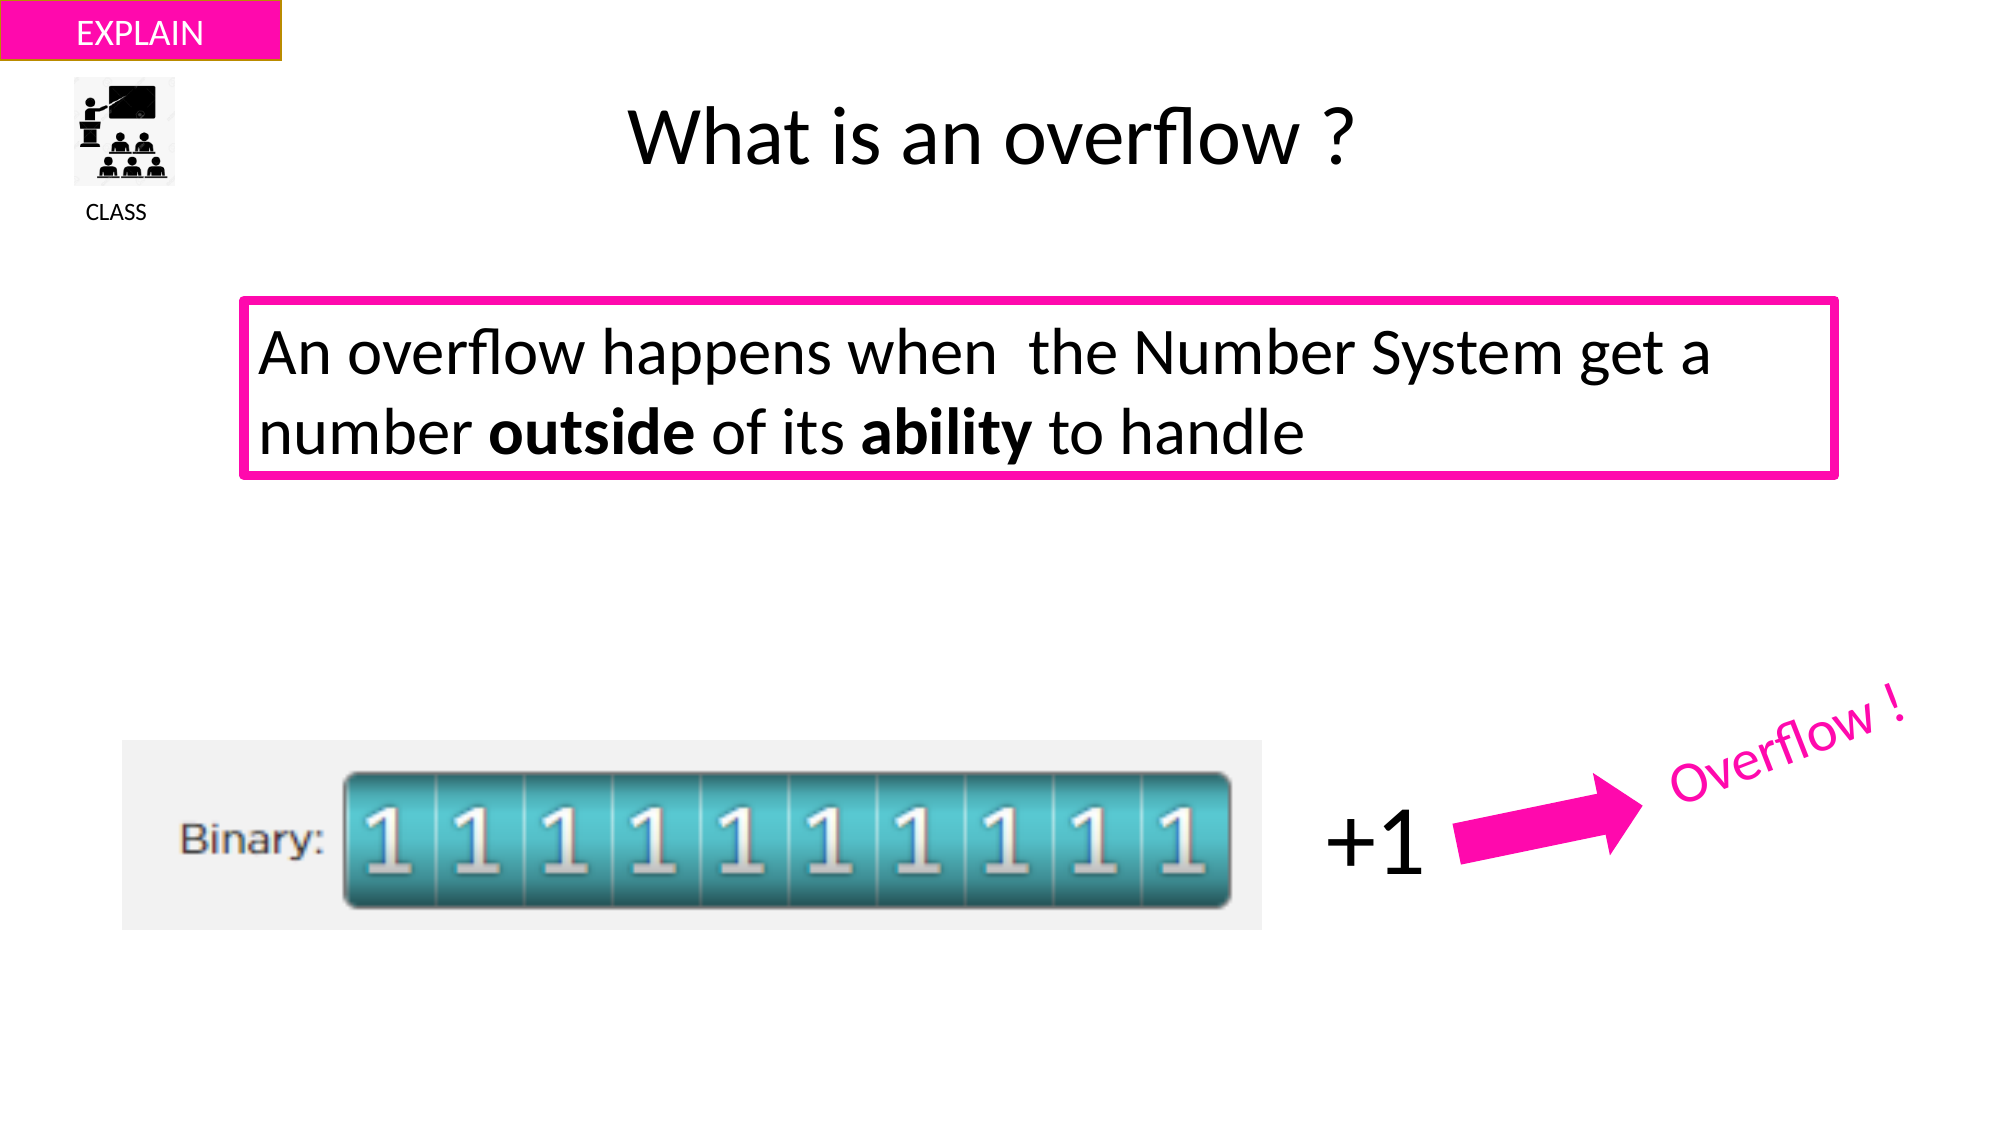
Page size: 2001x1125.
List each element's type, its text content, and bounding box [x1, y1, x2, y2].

picture [74, 77, 175, 187]
text_box EXPLAIN [0, 0, 281, 60]
text_box CLASS [70, 190, 163, 234]
text_box [1453, 775, 1642, 864]
text_box What is an overflow ? [612, 73, 1383, 189]
picture [122, 740, 1262, 931]
text_box +1 [1311, 767, 1466, 902]
text_box An overflow happens when the Number System get a number outside of its ability to handle [244, 300, 1835, 476]
text_box Overflow ! [1641, 649, 1935, 831]
